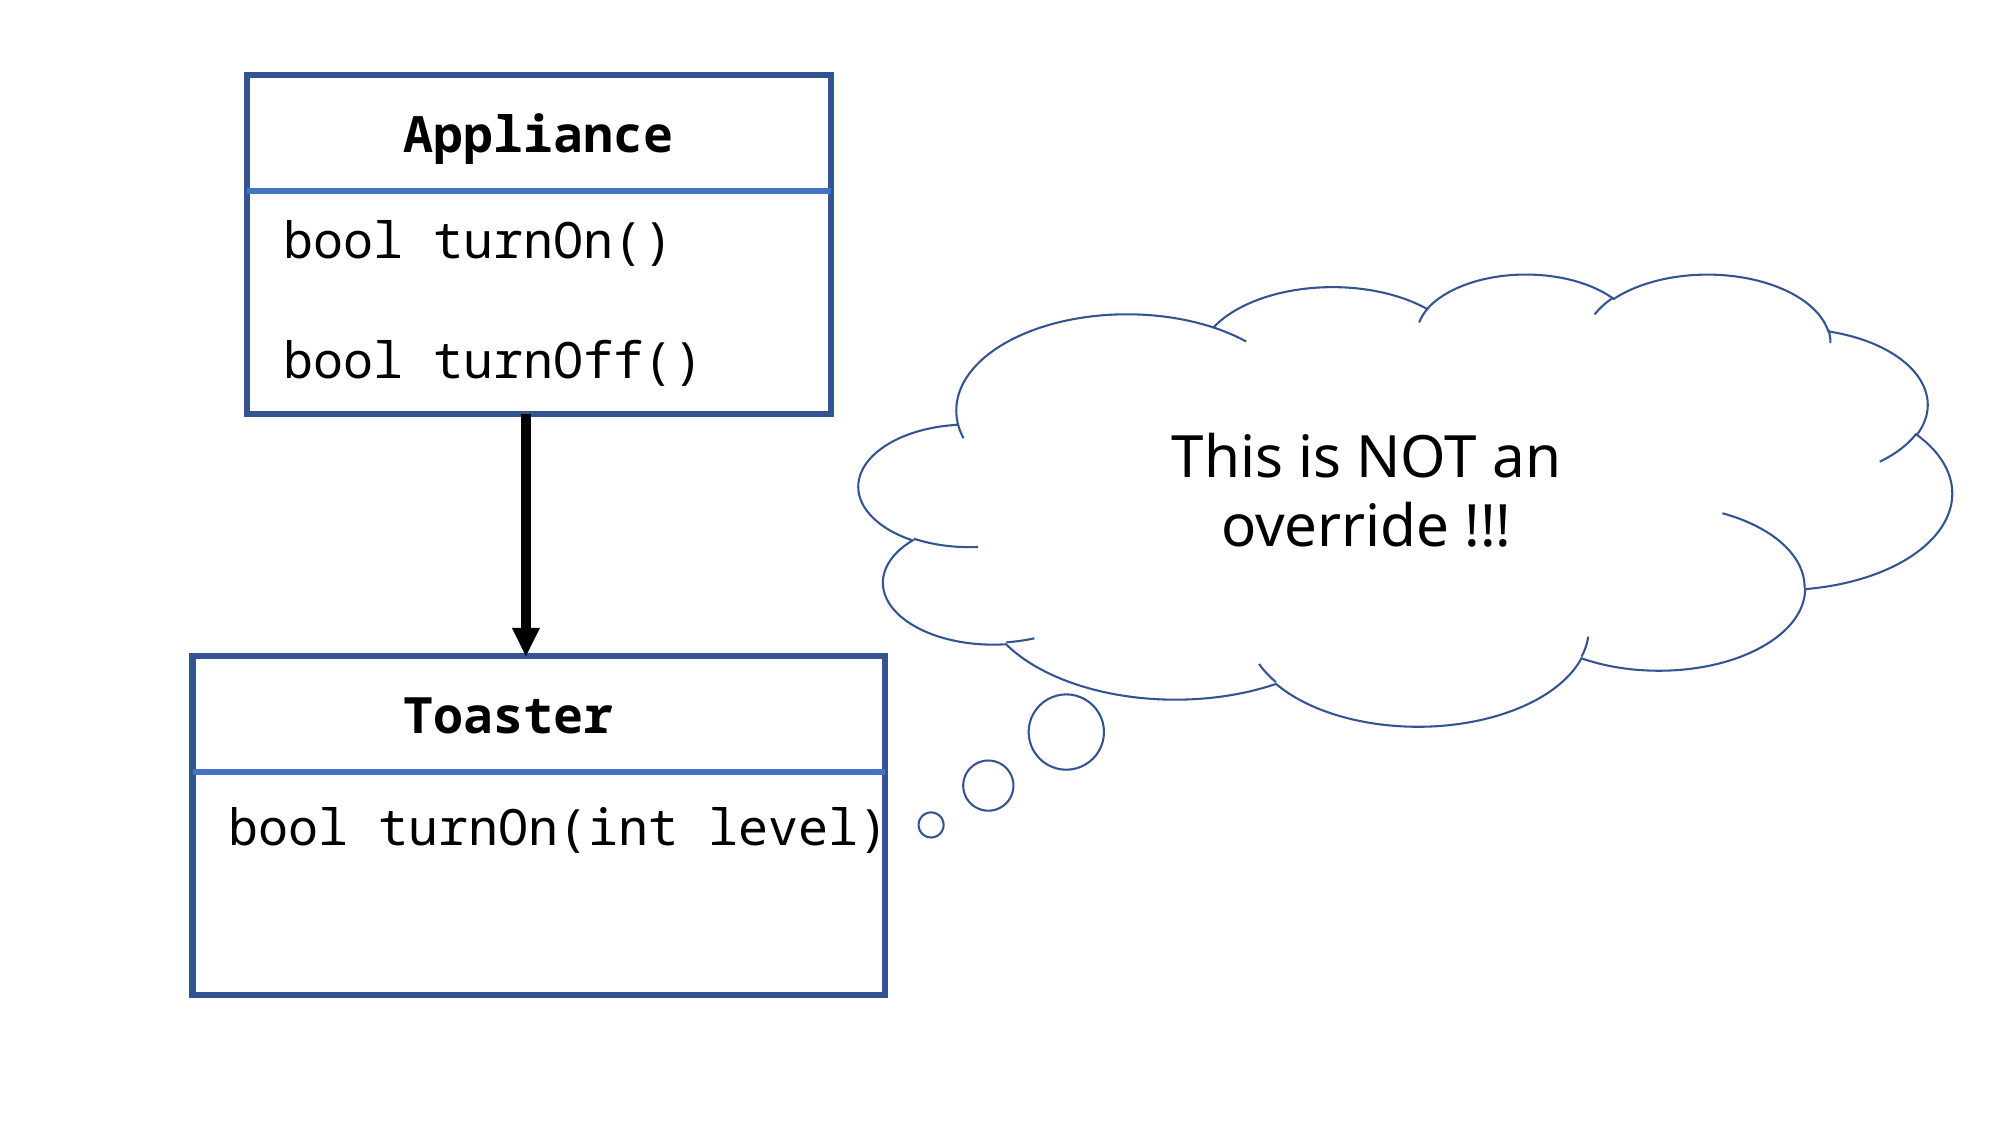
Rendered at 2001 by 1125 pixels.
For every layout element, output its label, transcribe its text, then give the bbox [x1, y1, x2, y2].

text_box [246, 191, 832, 415]
text_box bool turnOn(int level) [213, 787, 965, 863]
text_box Appliance [388, 94, 724, 170]
text_box bool turnOn() bool turnOff() [268, 201, 810, 397]
text_box This is NOT an override !!! [857, 273, 1954, 728]
text_box This is NOT an override !!! [1027, 693, 1106, 771]
text_box [192, 655, 886, 771]
text_box This is NOT an override !!! [962, 759, 1015, 812]
text_box [246, 74, 832, 190]
text_box This is NOT an override !!! [917, 811, 945, 839]
text_box [192, 773, 886, 996]
text_box Toaster [388, 676, 724, 751]
